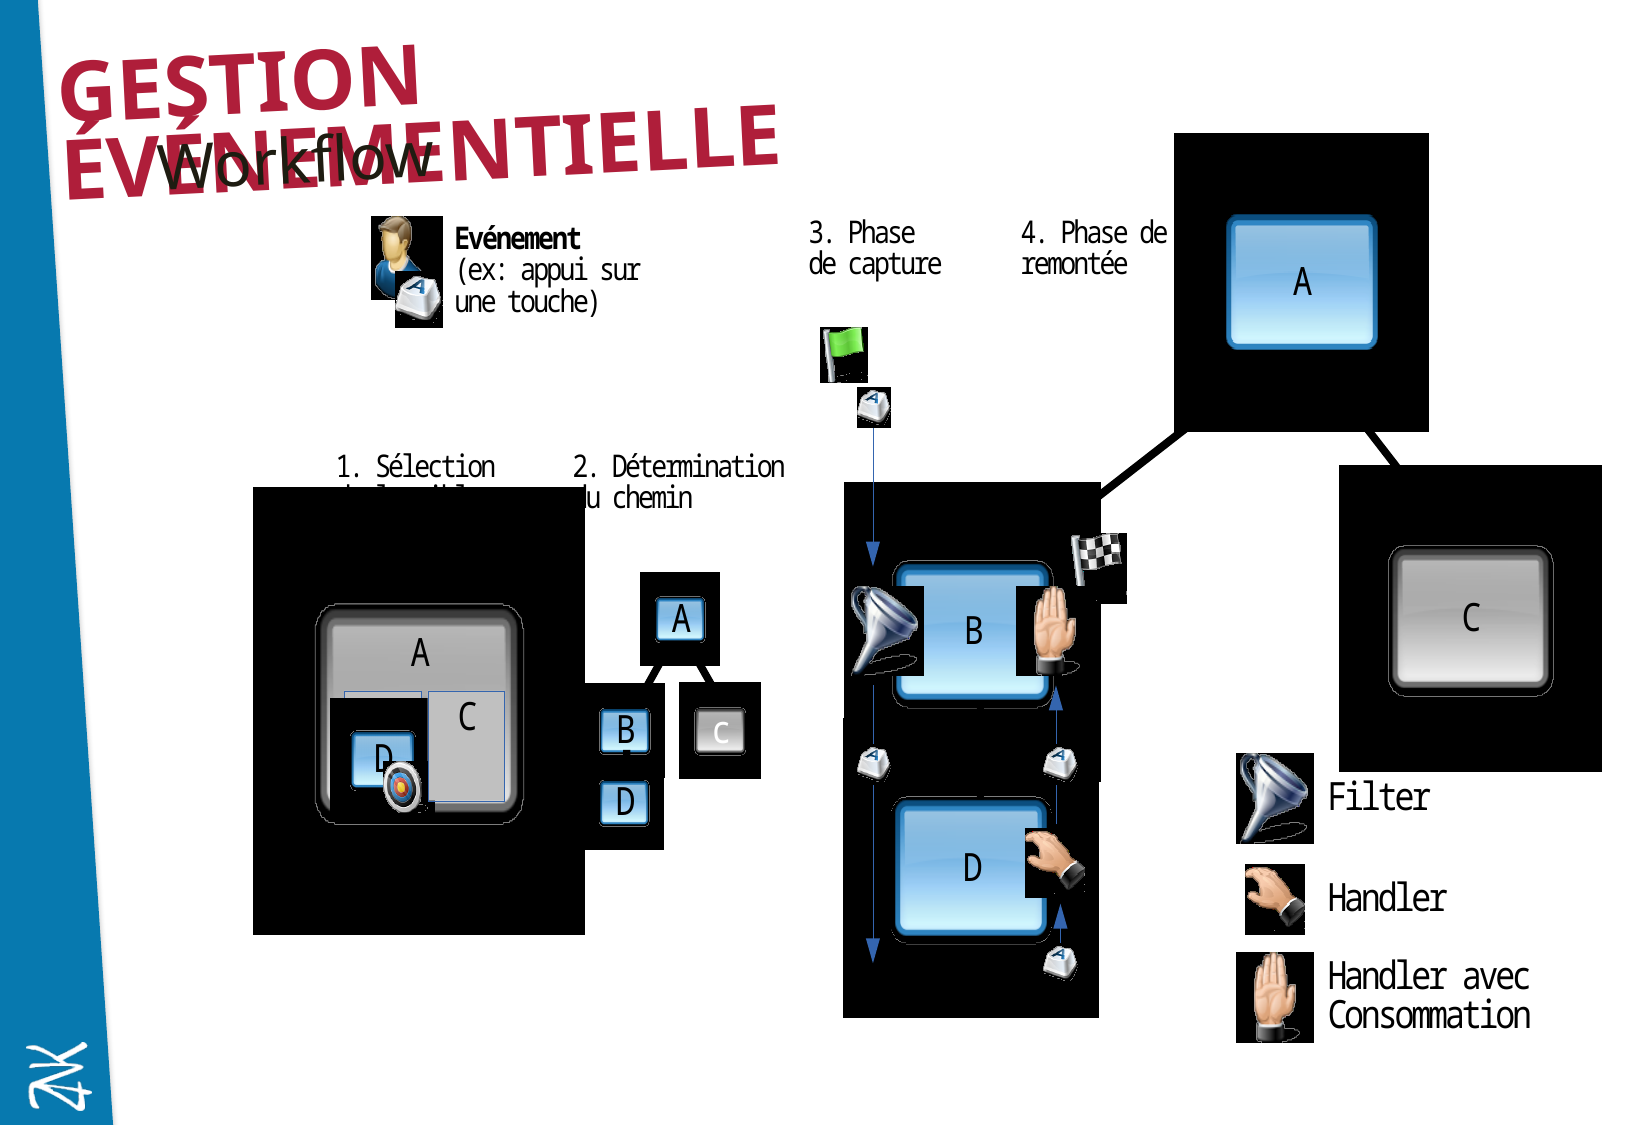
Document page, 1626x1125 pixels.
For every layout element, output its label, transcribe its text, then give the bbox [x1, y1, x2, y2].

picture [27, 1043, 91, 1110]
title Gestion événementielle [40, 0, 1113, 154]
list Workflow [140, 74, 1031, 231]
picture [253, 133, 1604, 1047]
